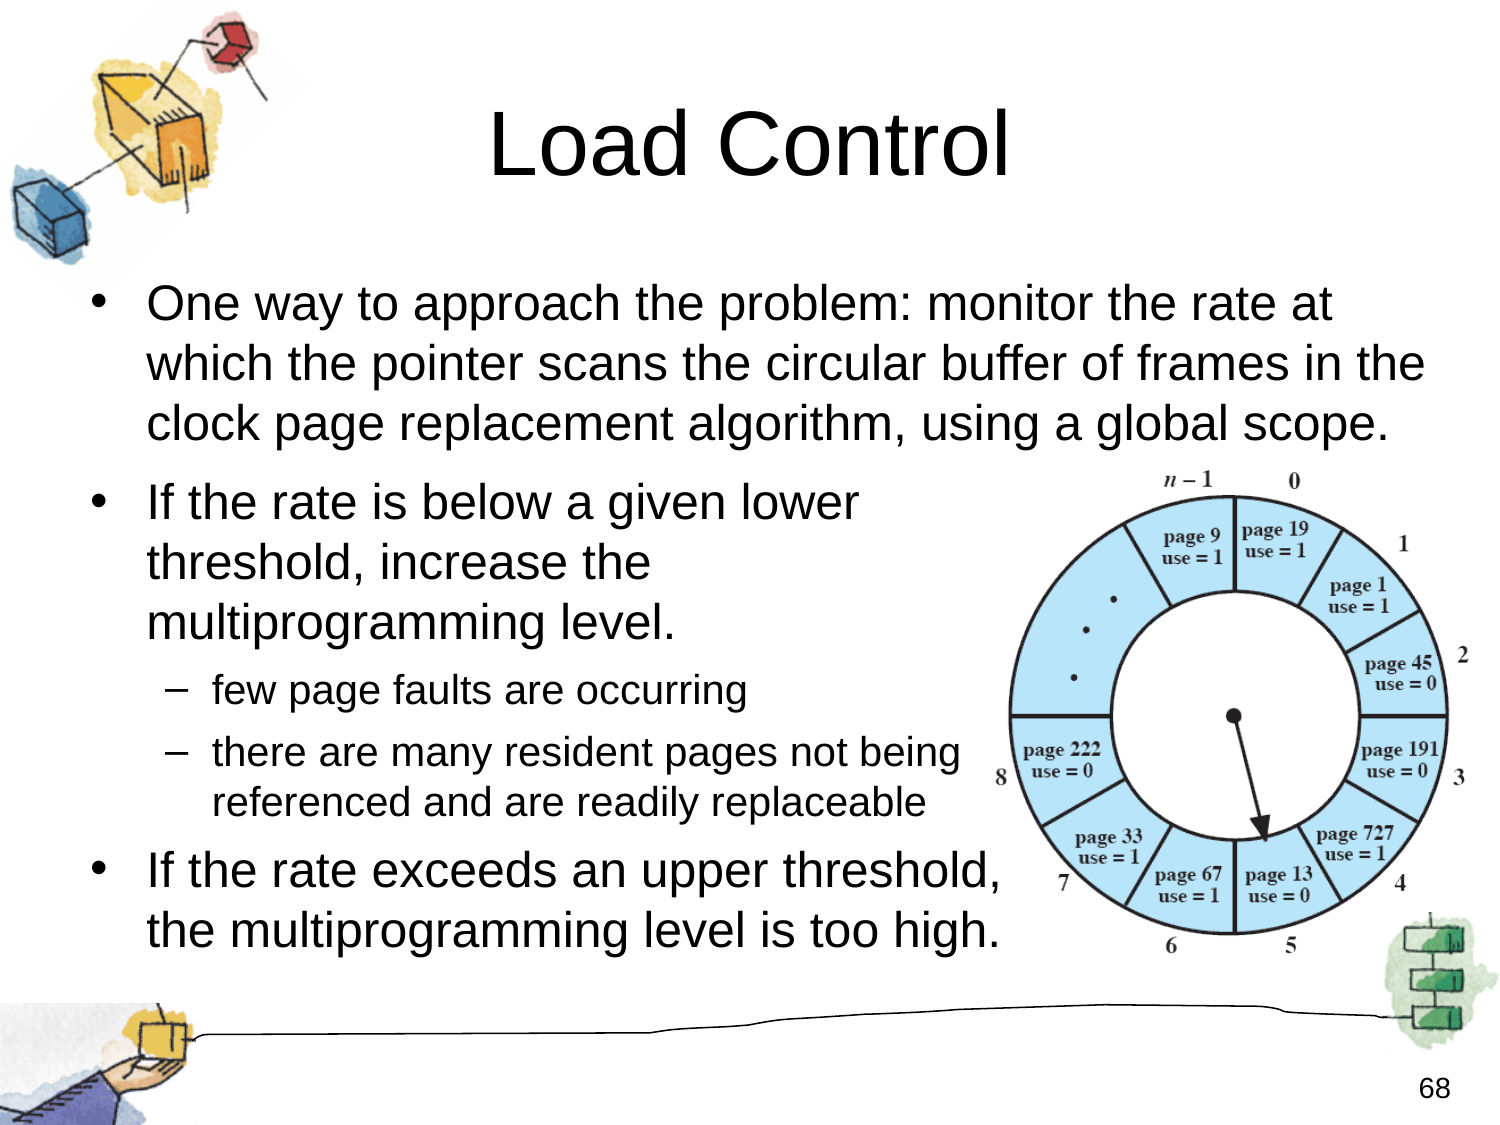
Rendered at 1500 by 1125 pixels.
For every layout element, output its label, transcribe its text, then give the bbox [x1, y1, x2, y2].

list One way to approach the problem: monitor the rate at which the pointer scans the circular buffer of frames in the clock page replacement algorithm, using a global scope. [74, 262, 1463, 1076]
picture [0, 85, 167, 305]
picture [974, 462, 1500, 1050]
title Load Control [74, 44, 1426, 233]
text_box If the rate is below a given lower threshold, increase the multiprogramming level. few page faults are occurring there are many resident pages not being referenced and are readily replaceable If the rate exceeds an upper threshold, the multiprogramming level is too high. [75, 462, 1025, 1007]
picture [114, 0, 274, 44]
picture [0, 1003, 196, 1125]
